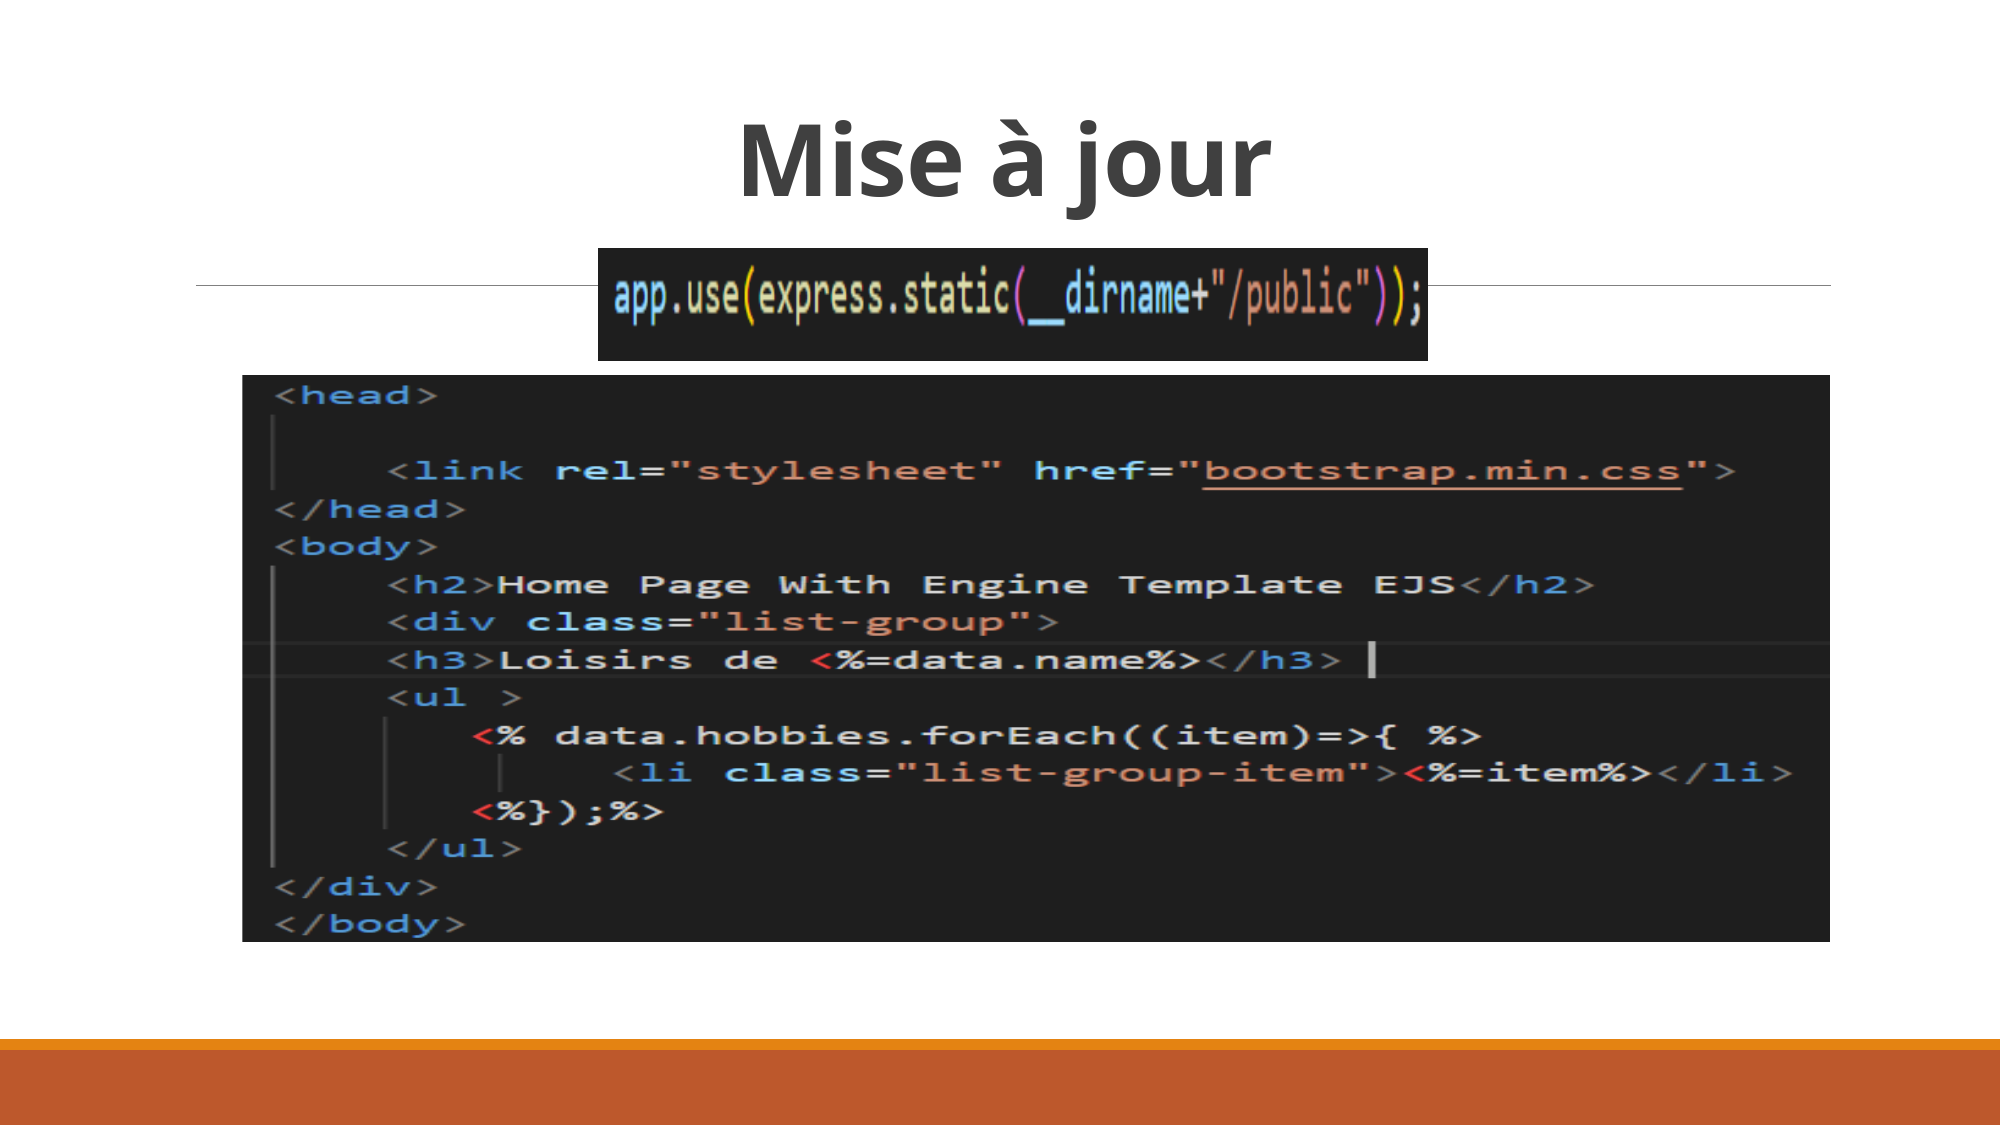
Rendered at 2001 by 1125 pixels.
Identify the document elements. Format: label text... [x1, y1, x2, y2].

picture [241, 374, 1831, 942]
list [597, 248, 1429, 362]
title Mise à jour [180, 47, 1830, 285]
